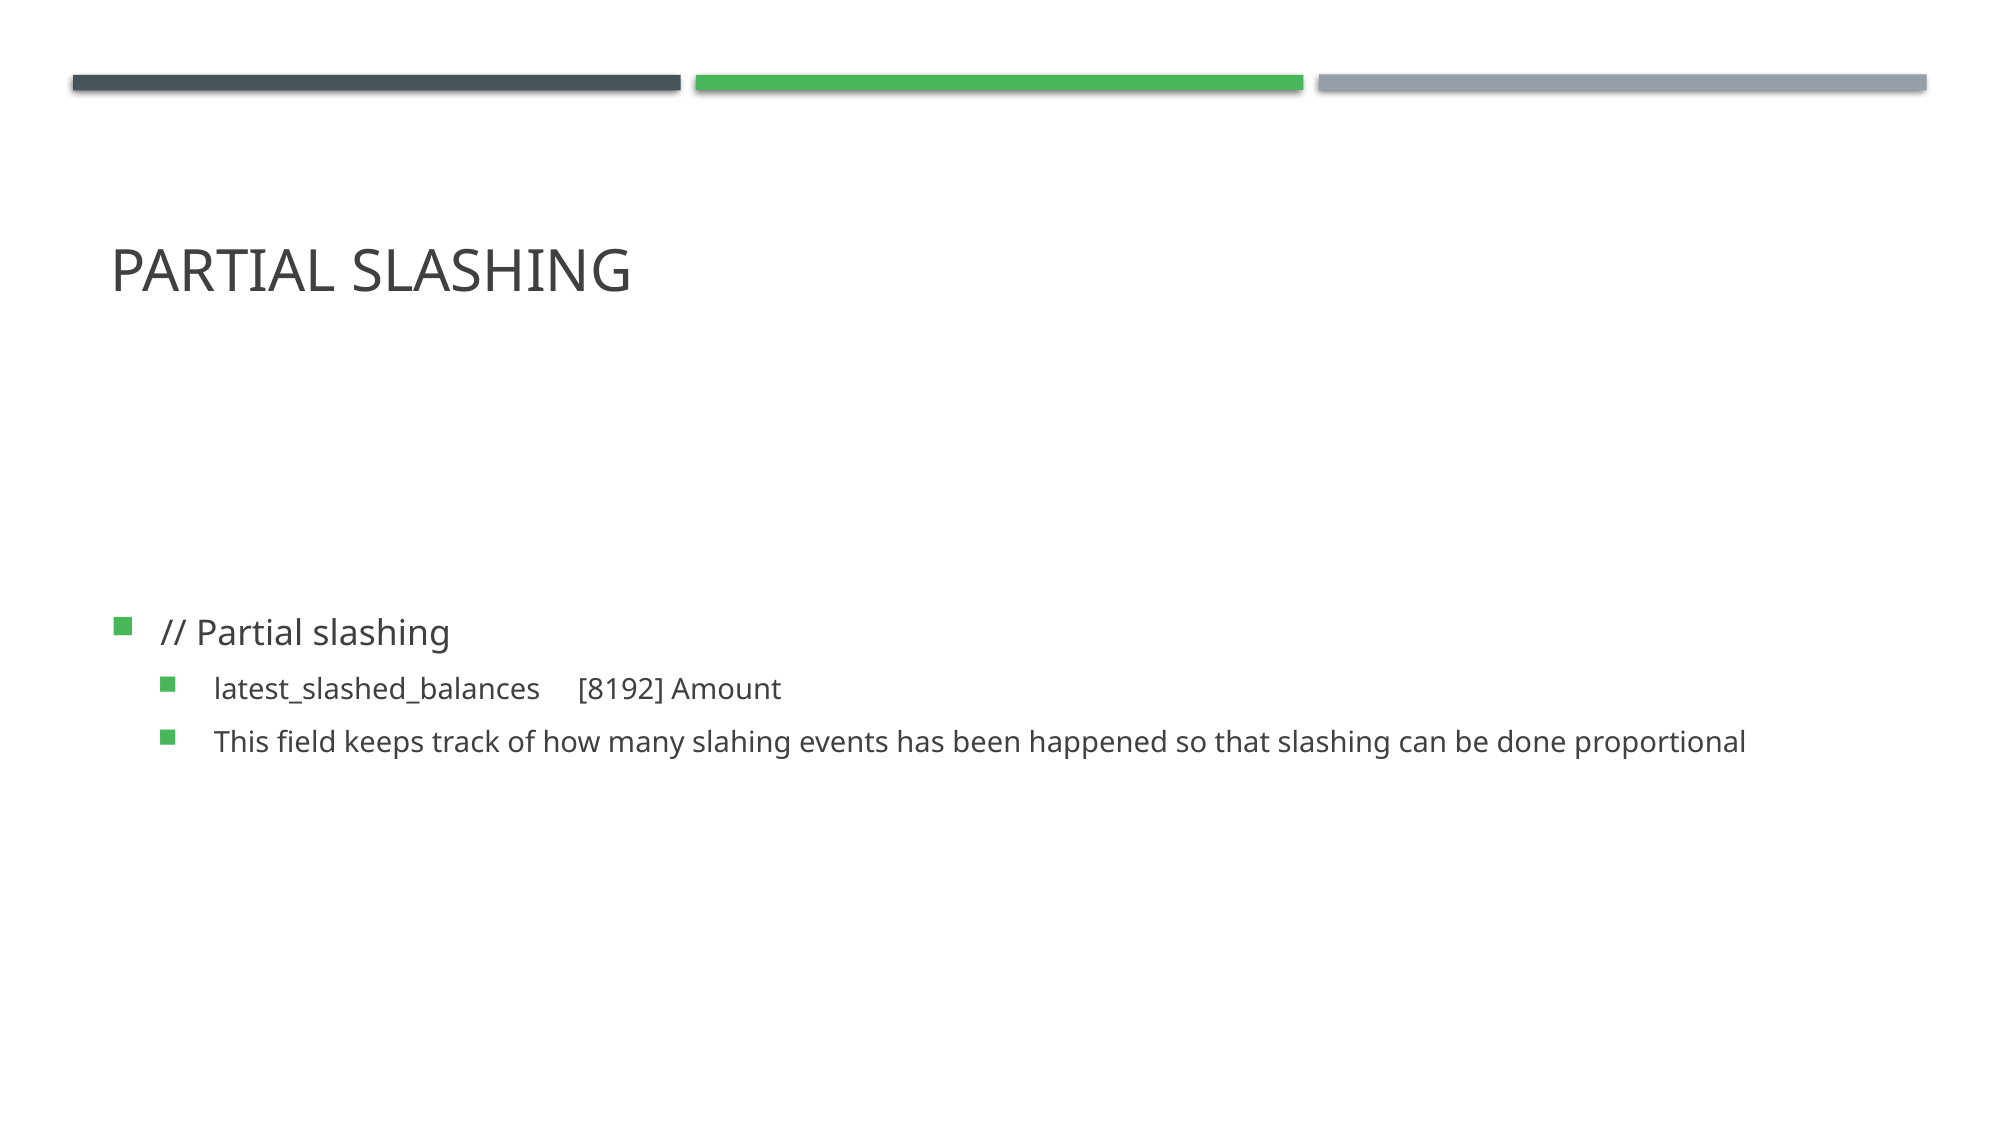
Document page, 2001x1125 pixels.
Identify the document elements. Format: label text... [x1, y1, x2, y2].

list // Partial slashing latest_slashed_balances [8192] Amount This field keeps track of how many slahing events has been happened so that slashing can be done proportional [95, 383, 1905, 981]
title Partial slashing [95, 115, 1905, 311]
